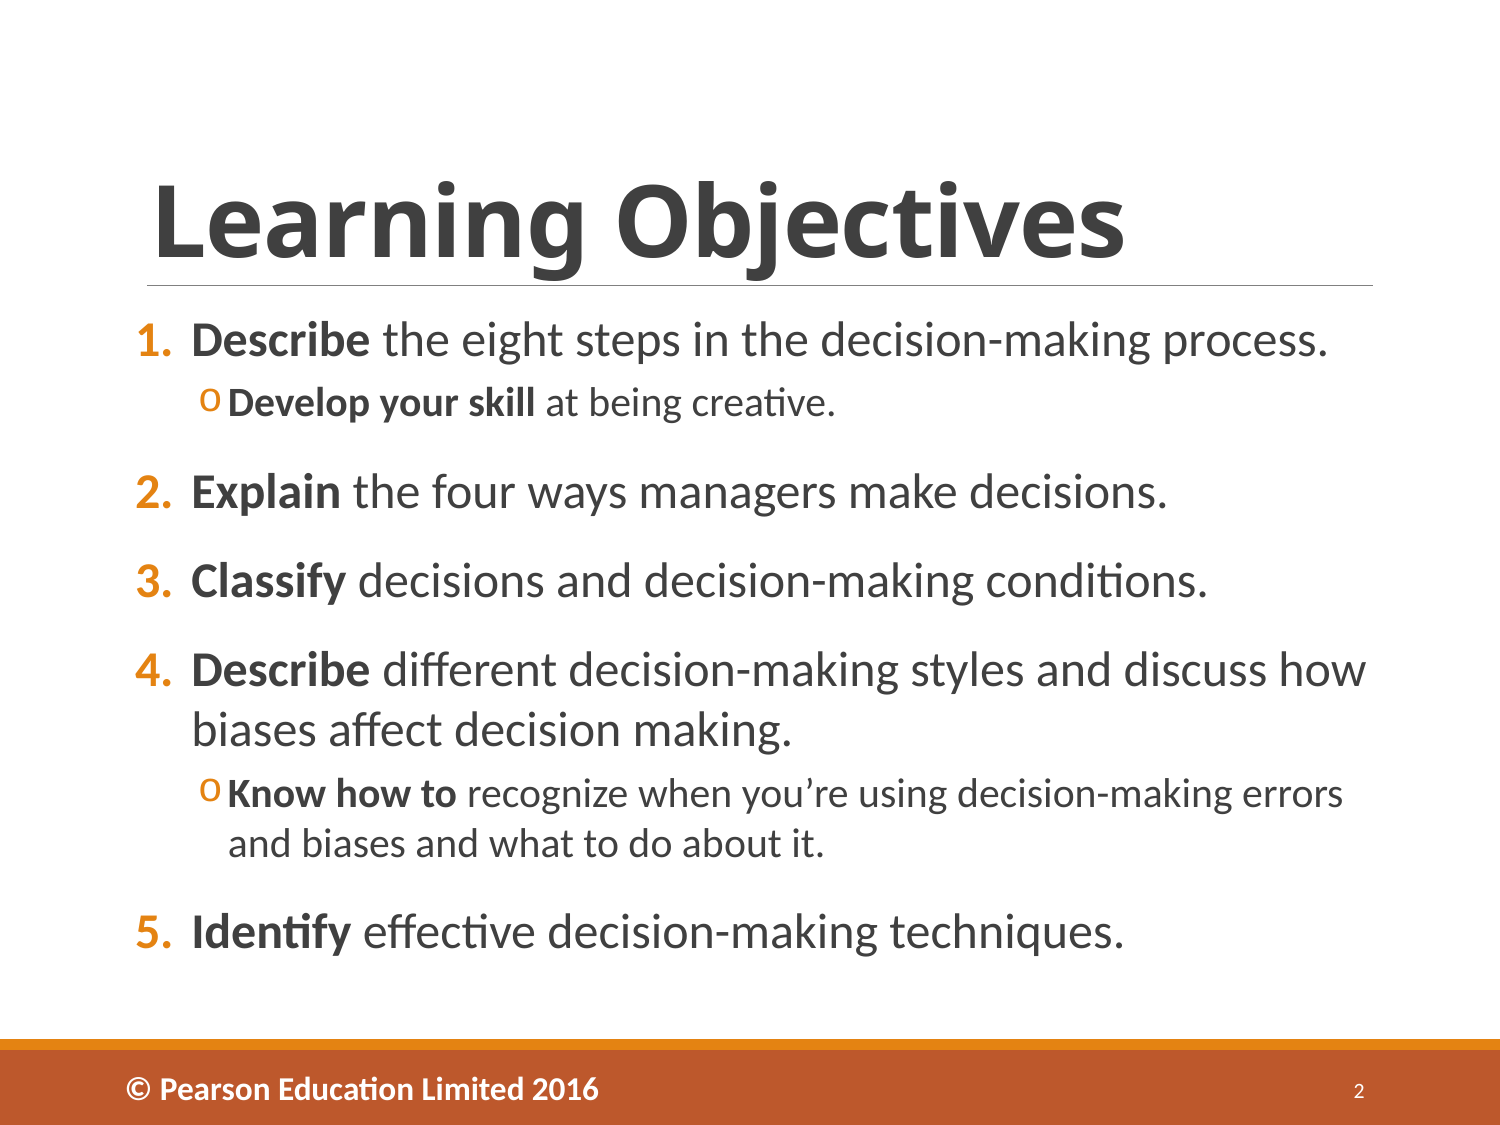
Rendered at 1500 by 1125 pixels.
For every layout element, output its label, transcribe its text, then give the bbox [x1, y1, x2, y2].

text_box © Pearson Education Limited 2016 [109, 1059, 701, 1115]
slide_number 2 [1218, 1059, 1380, 1120]
title Learning Objectives [135, 47, 1373, 285]
list Describe the eight steps in the decision-making process. Develop your skill at being creative. Explain the four ways managers make decisions. Classify decisions and decision-making conditions. Describe different decision-making styles and discuss how biases affect decision making. Know how to recognize when you’re using decision-making errors and biases and what to do about it. Identify effective decision-making techniques. [135, 302, 1373, 963]
